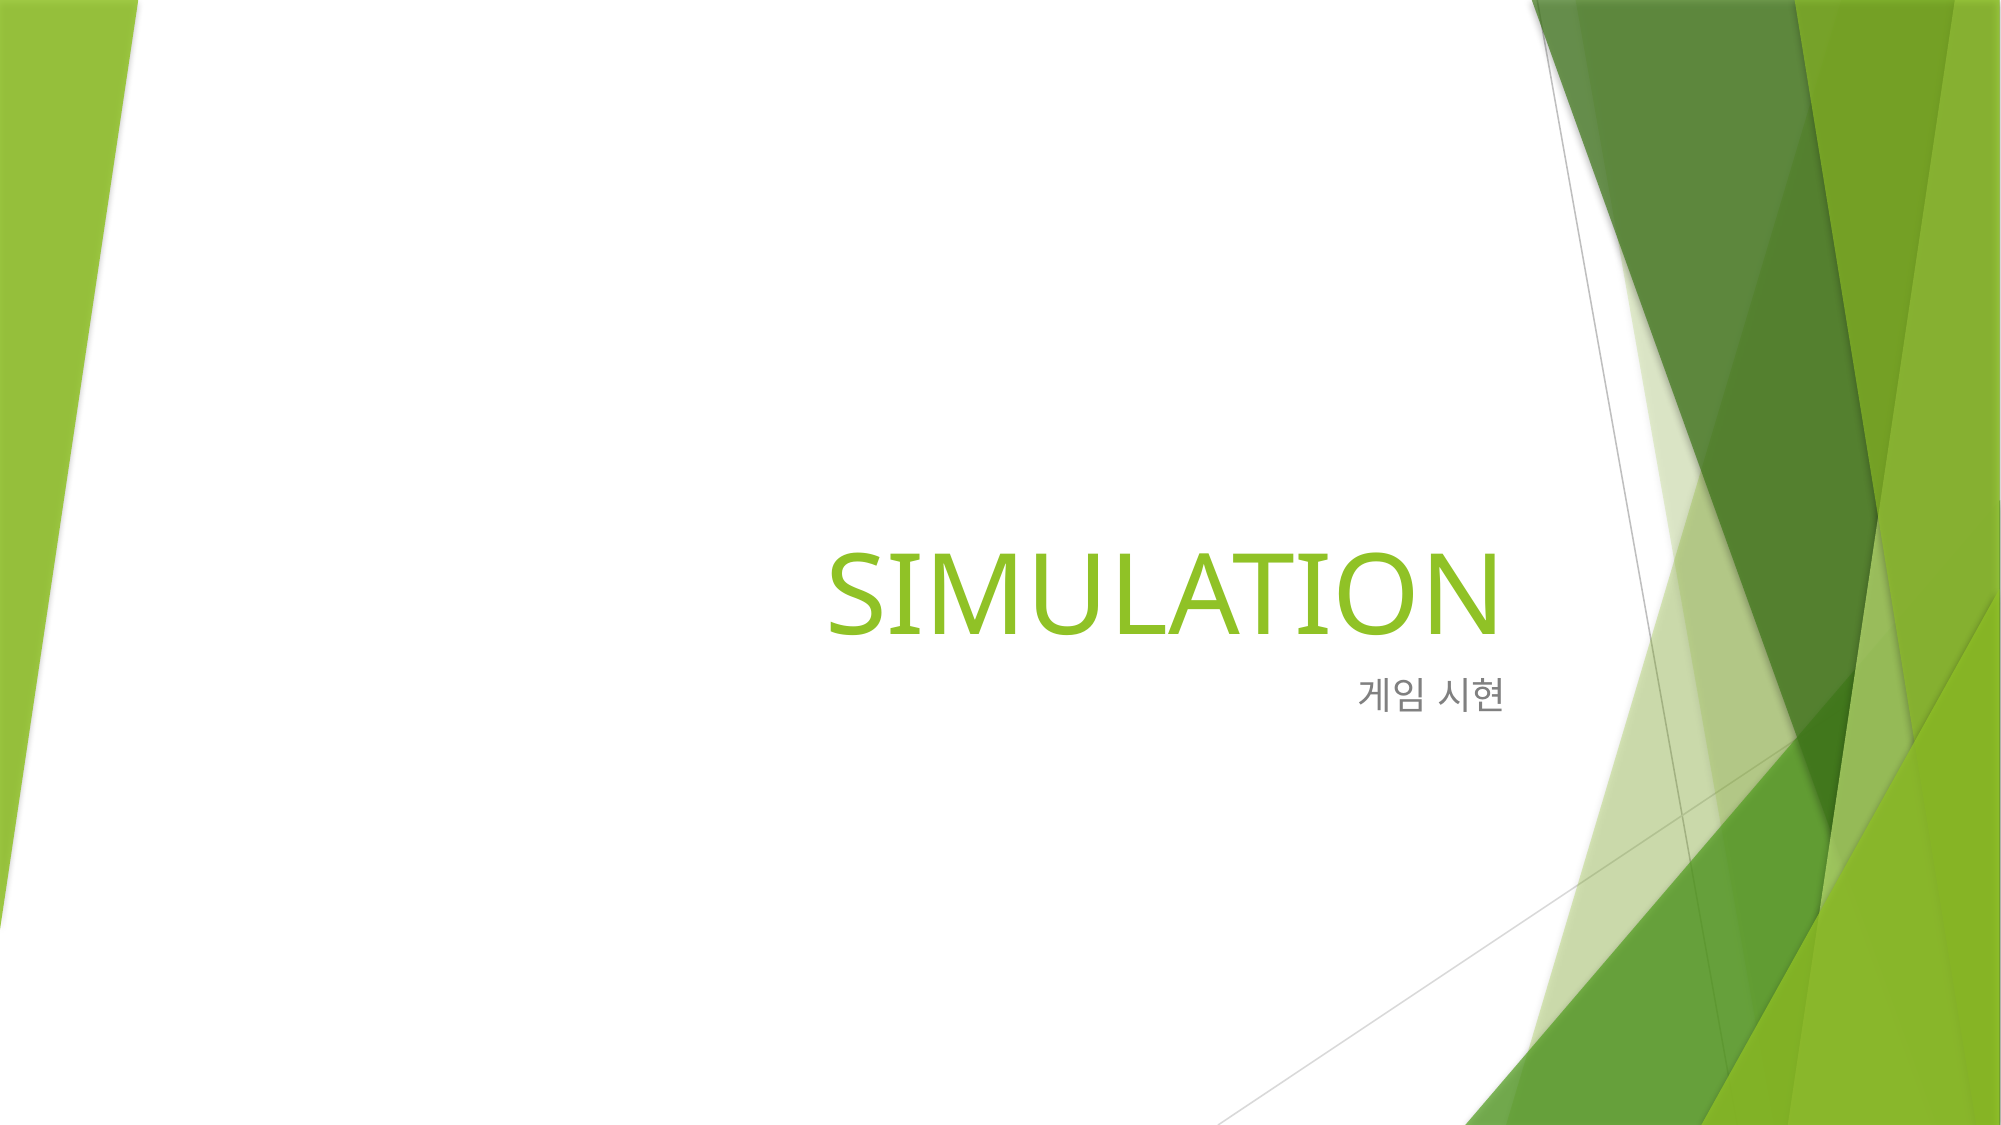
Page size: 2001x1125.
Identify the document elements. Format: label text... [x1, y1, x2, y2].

title SIMULATION [247, 394, 1522, 664]
subtitle 게임 시현 [247, 664, 1522, 845]
